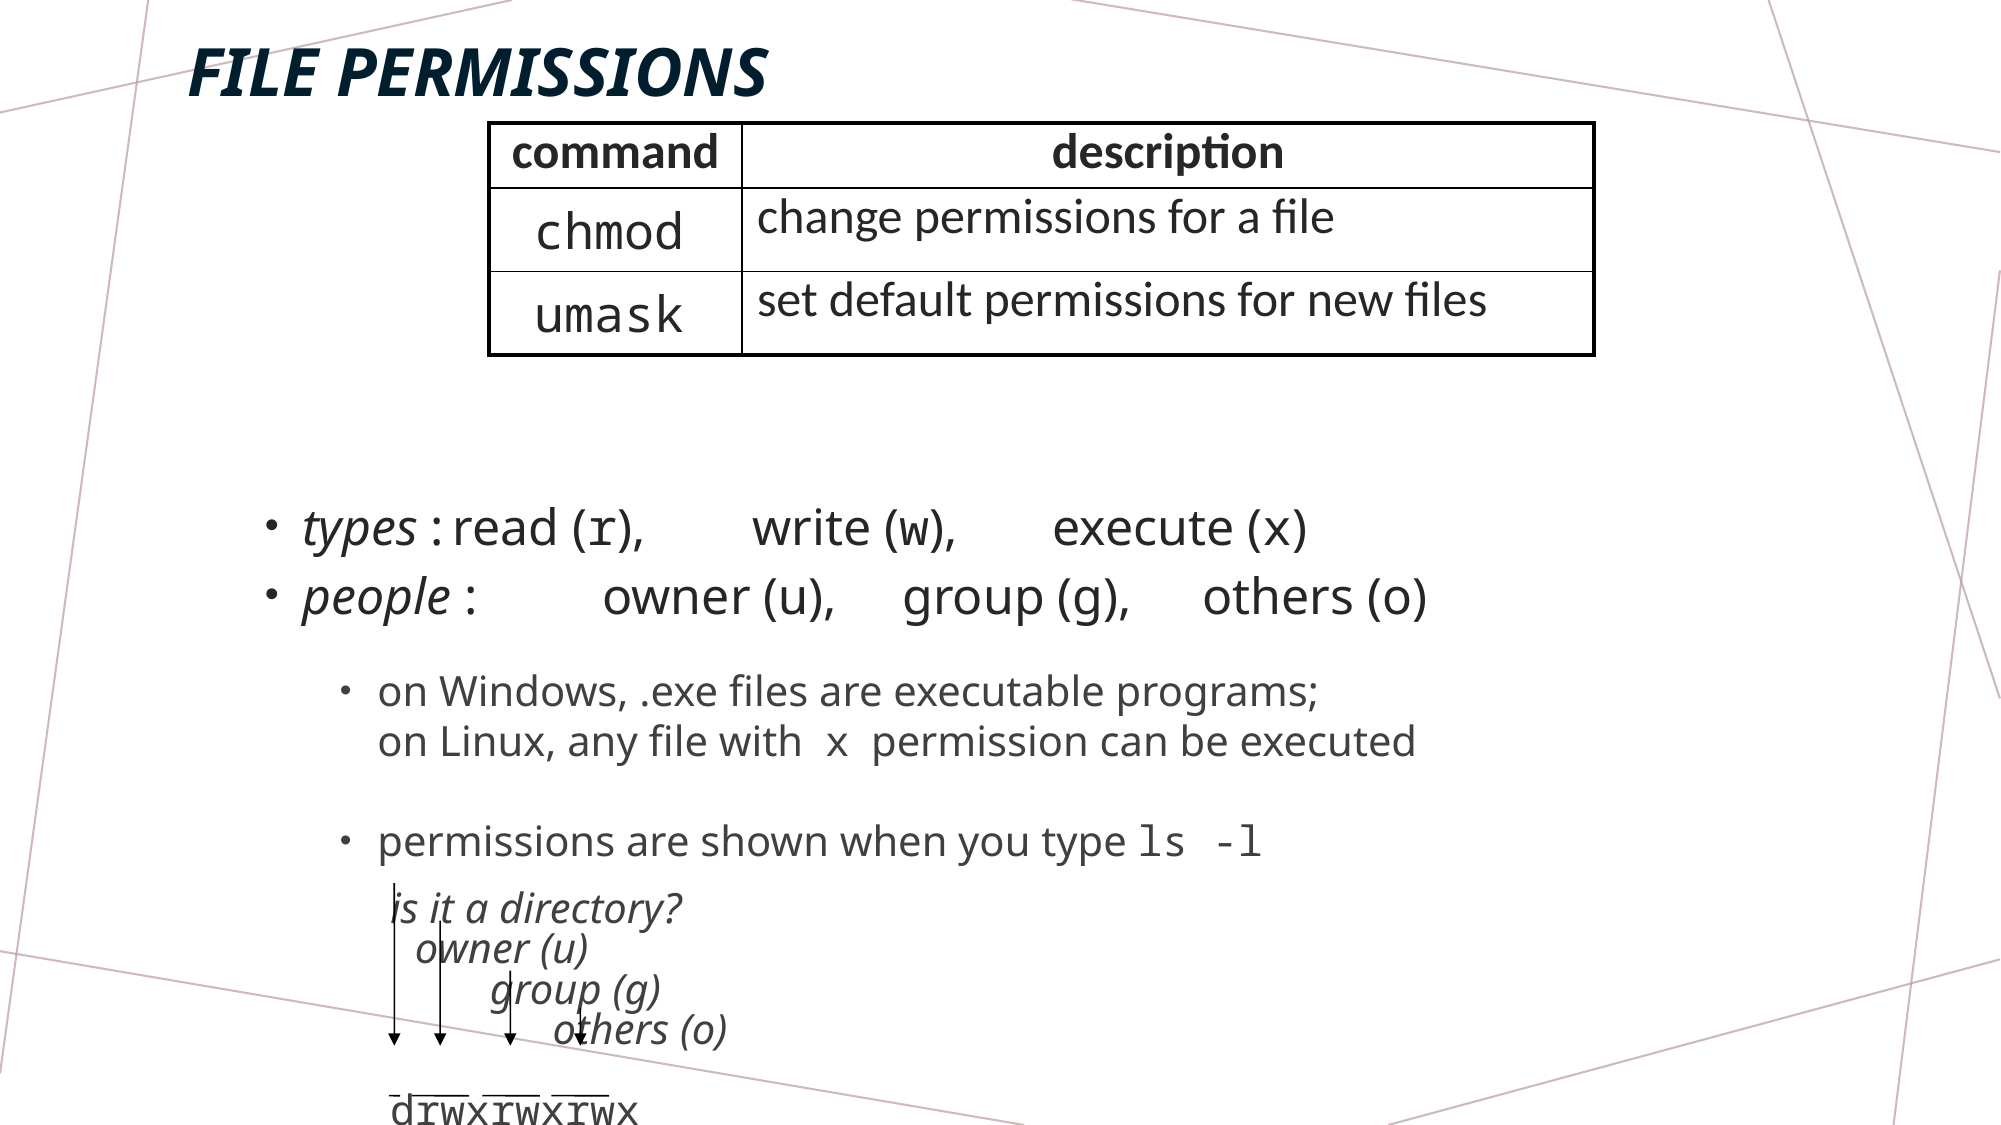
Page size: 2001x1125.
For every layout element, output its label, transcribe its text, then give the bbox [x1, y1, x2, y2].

table_cell umask [491, 272, 741, 353]
title File permissions [172, 15, 1798, 135]
table_cell chmod [491, 189, 741, 271]
table_cell set default permissions for new files [743, 272, 1592, 353]
table_cell change permissions for a file [743, 189, 1592, 271]
table_header description [743, 125, 1592, 187]
table_header command [491, 125, 741, 187]
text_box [388, 883, 610, 1096]
list types : read (r), write (w), execute (x) people : owner (u), group (g), others (o) on Windows, .exe files are executable programs; on Linux, any file with x permission can be executed permissions are shown when you type ls -l is it a directory? owner (u) group (g) others (o) drwxrwxrwx [249, 212, 1750, 1125]
